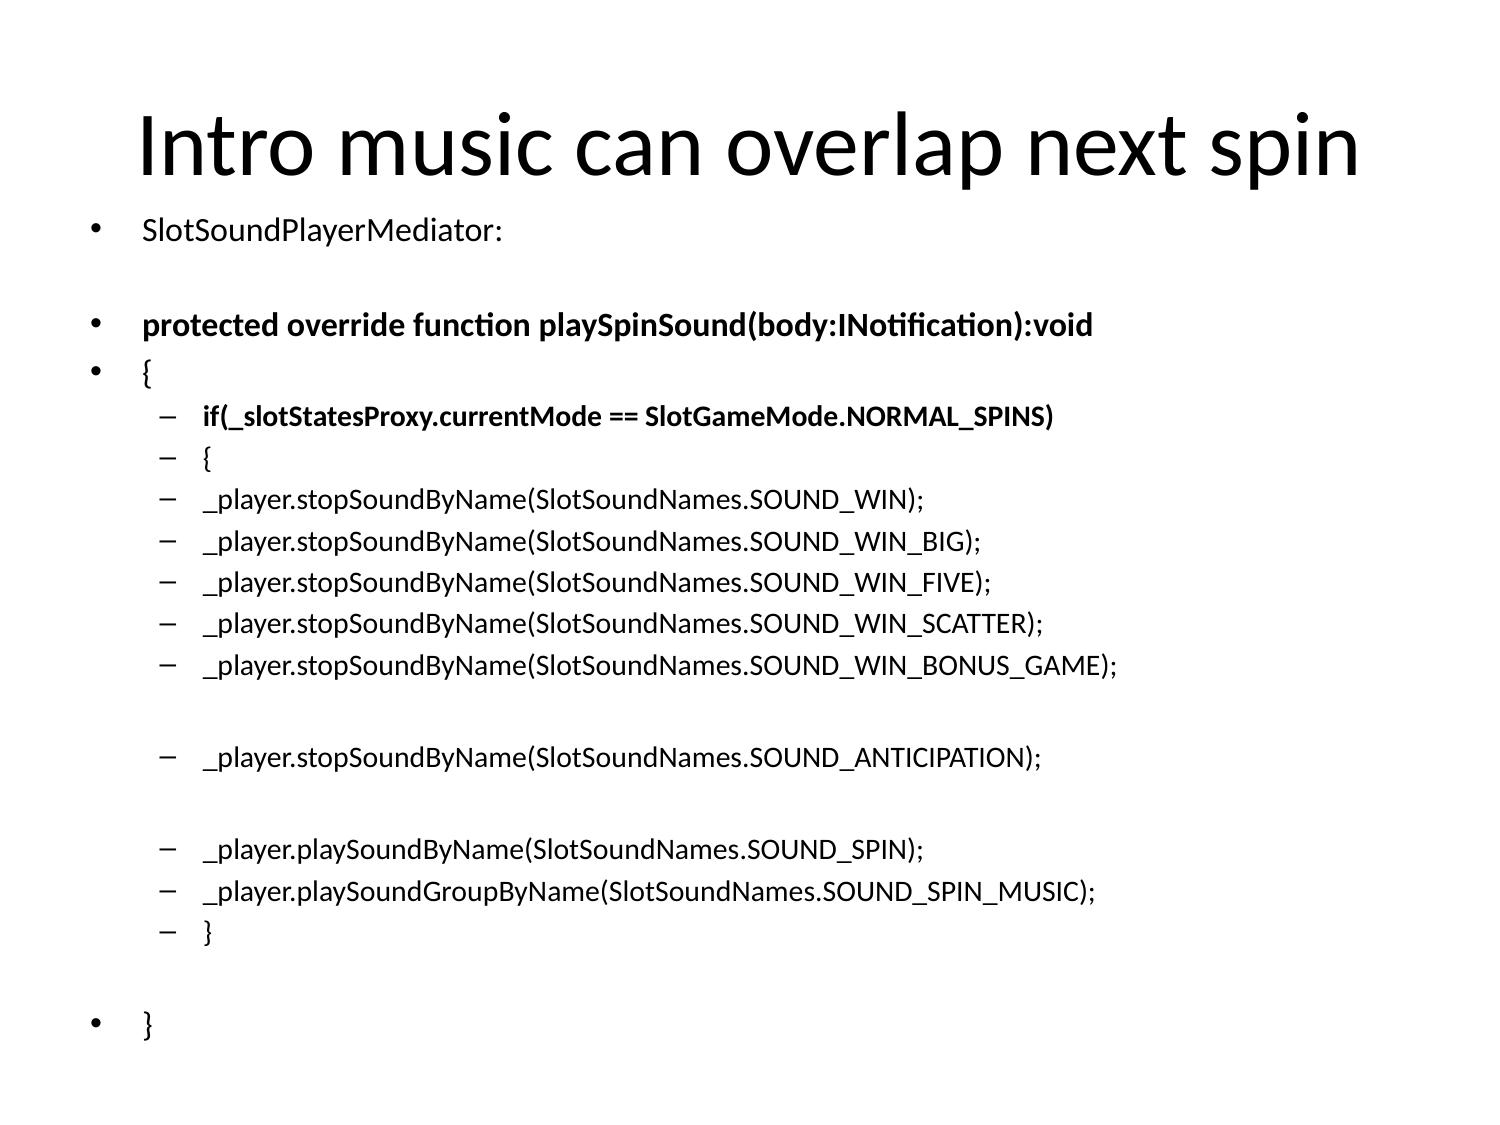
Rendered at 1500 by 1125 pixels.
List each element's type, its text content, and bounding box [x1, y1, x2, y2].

title Intro music can overlap next spin [75, 45, 1425, 200]
list SlotSoundPlayerMediator: protected override function playSpinSound(body:INotification):void { if(_slotStatesProxy.currentMode == SlotGameMode.NORMAL_SPINS) { _player.stopSoundByName(SlotSoundNames.SOUND_WIN); _player.stopSoundByName(SlotSoundNames.SOUND_WIN_BIG); _player.stopSoundByName(SlotSoundNames.SOUND_WIN_FIVE); _player.stopSoundByName(SlotSoundNames.SOUND_WIN_SCATTER); _player.stopSoundByName(SlotSoundNames.SOUND_WIN_BONUS_GAME); _player.stopSoundByName(SlotSoundNames.SOUND_ANTICIPATION); _player.playSoundByName(SlotSoundNames.SOUND_SPIN); _player.playSoundGroupByName(SlotSoundNames.SOUND_SPIN_MUSIC); } } [75, 200, 1425, 1063]
